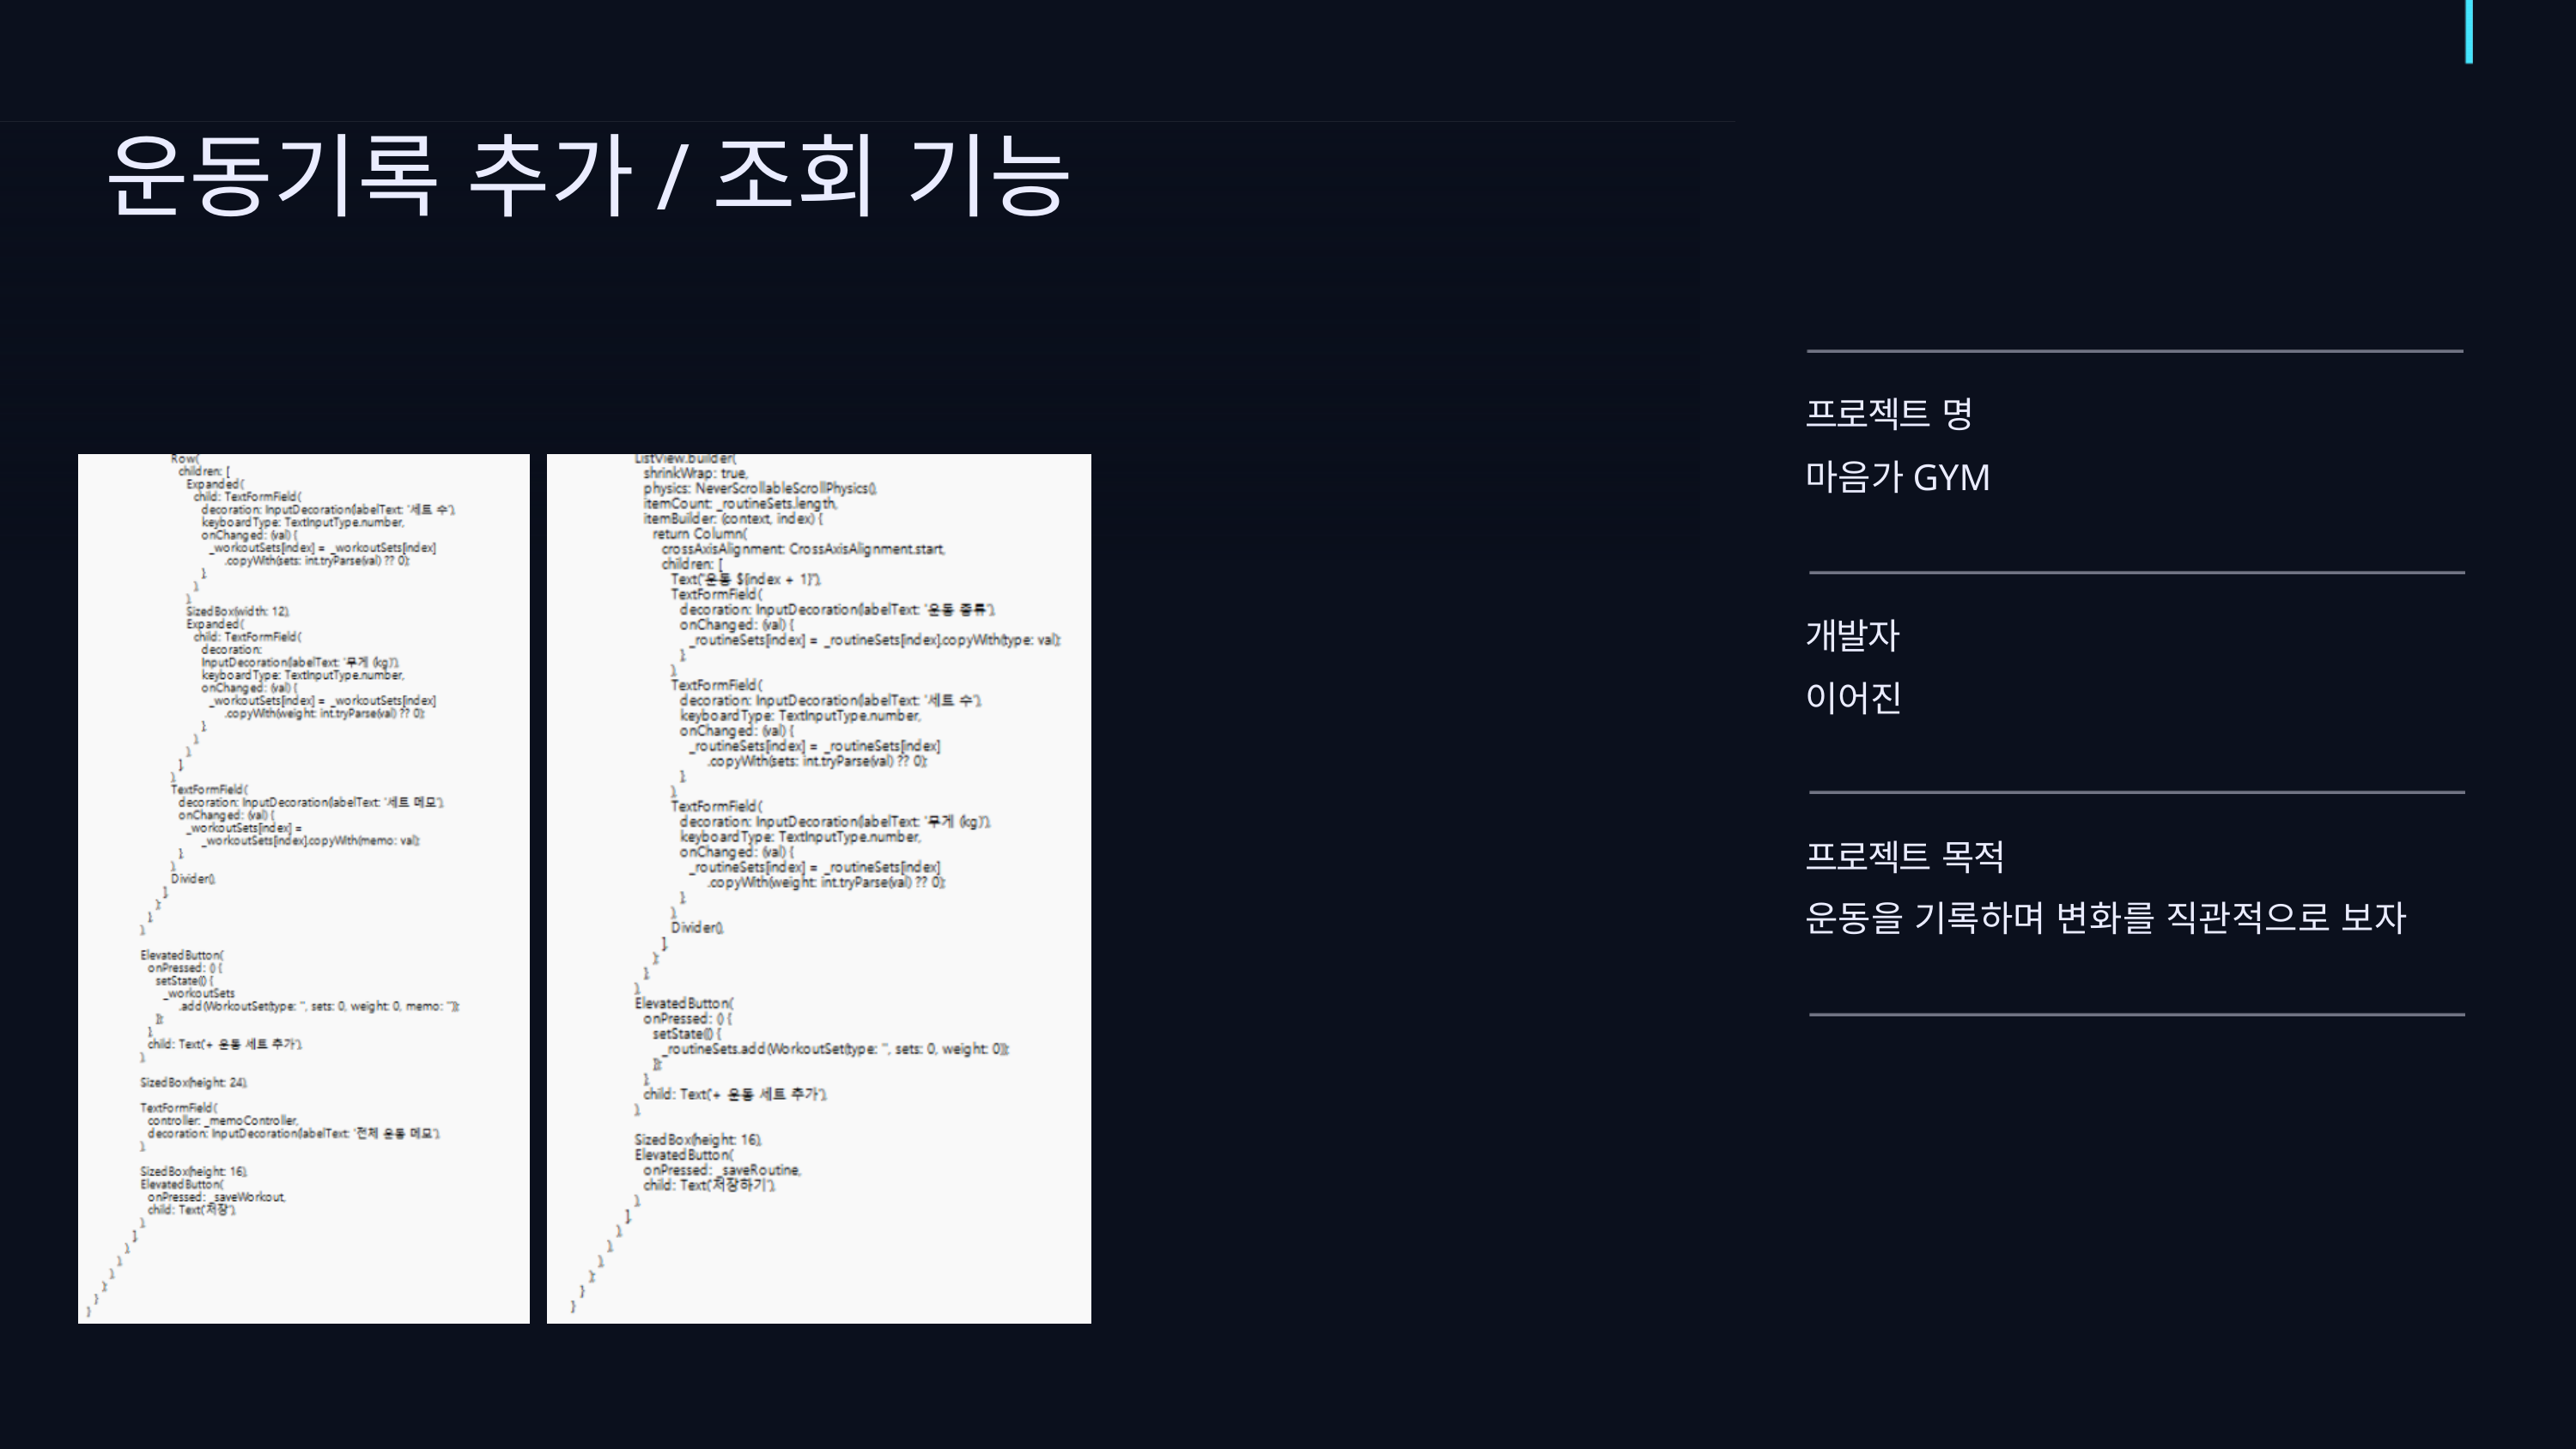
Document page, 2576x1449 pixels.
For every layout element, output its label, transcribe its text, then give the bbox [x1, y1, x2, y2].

text_box 프로젝트 목적 [1805, 833, 2079, 884]
text_box 프로젝트 명 [1805, 390, 2079, 440]
text_box 개발자 [1805, 611, 2079, 662]
picture [1807, 790, 2466, 795]
picture [2436, 0, 2501, 64]
picture [0, 0, 1736, 1324]
text_box 마음가GYM [1805, 452, 2310, 503]
picture [1807, 570, 2466, 575]
picture [1806, 348, 2464, 353]
text_box 이어진 [1805, 674, 2348, 724]
picture [1807, 1011, 2466, 1016]
text_box 운동을 기록하며 변화를 직관적으로 보자 [1805, 894, 2449, 944]
